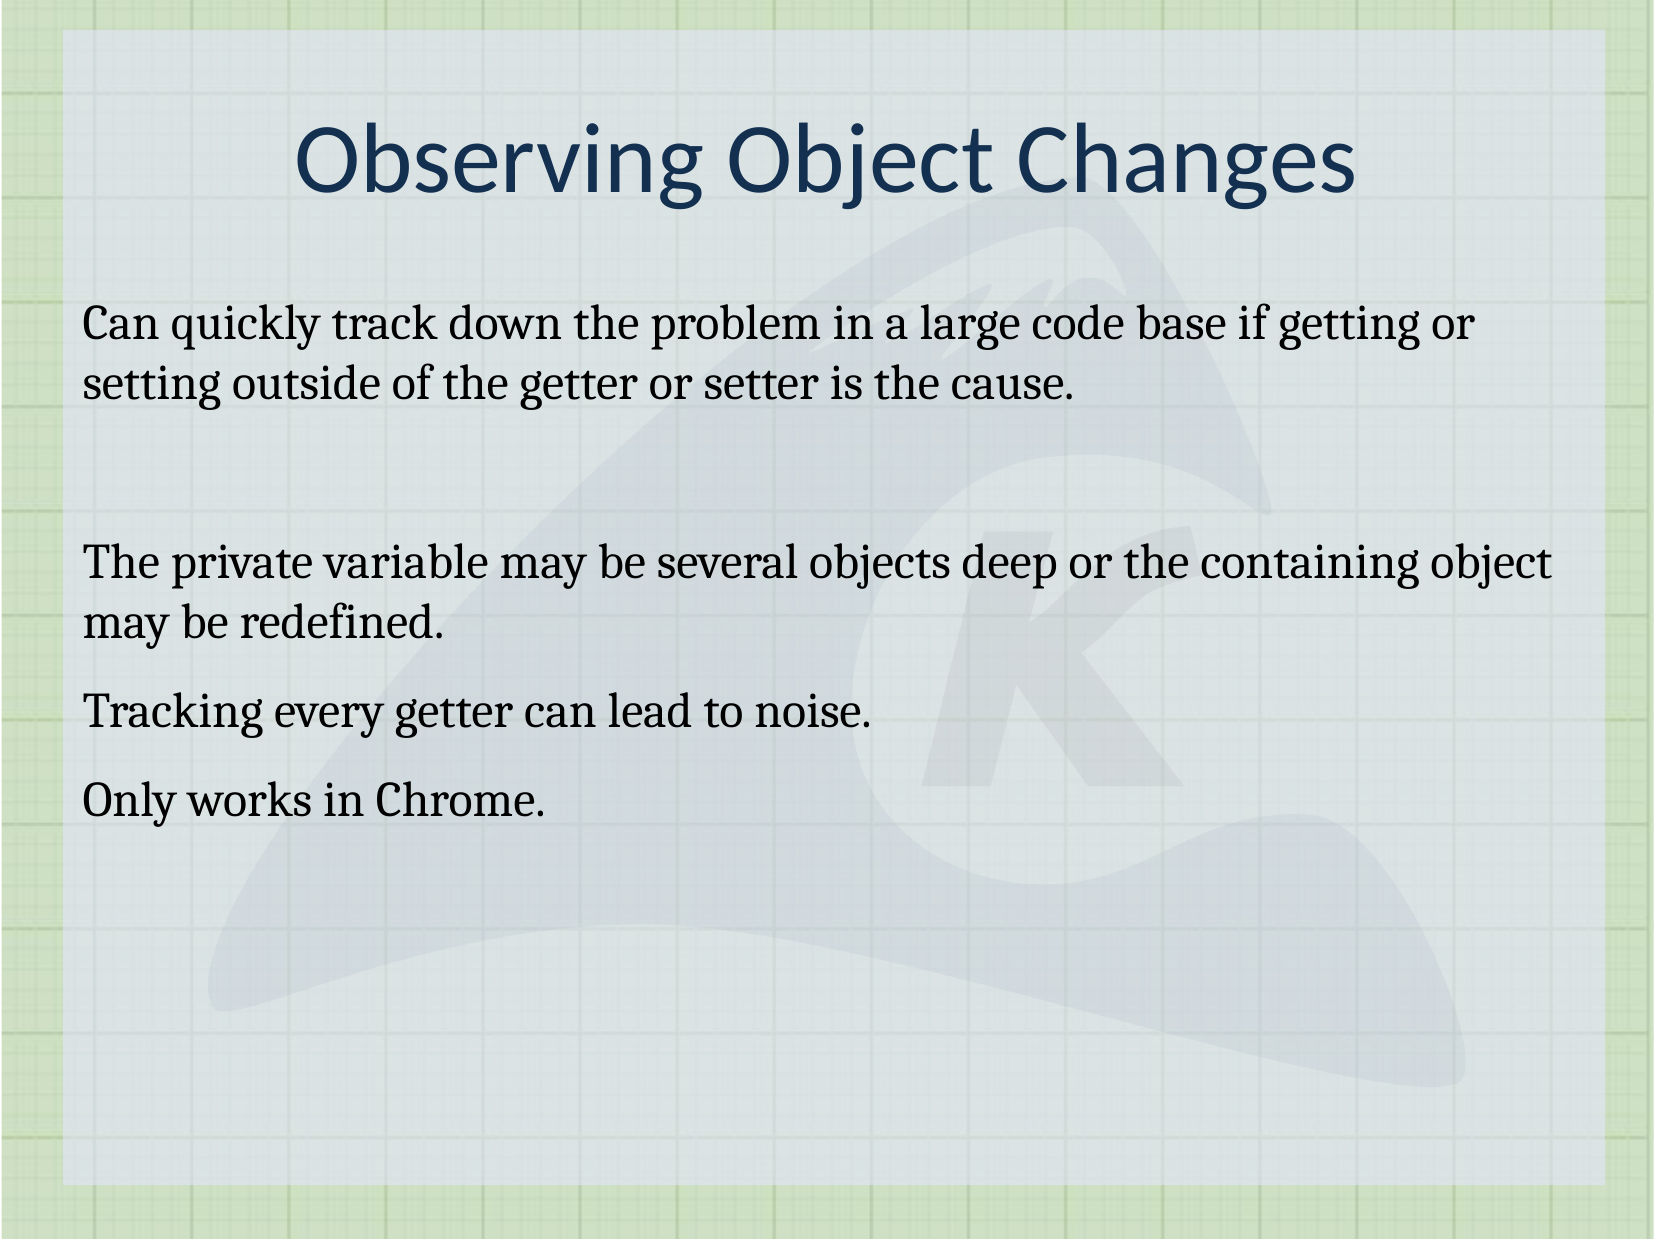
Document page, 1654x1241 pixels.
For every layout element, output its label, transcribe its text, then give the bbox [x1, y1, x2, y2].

text_box Observing Object Changes [82, 49, 1571, 257]
text_box Can quickly track down the problem in a large code base if getting or setting outside of the getter or setter is the cause. The private variable may be several objects deep or the containing object may be redefined. Tracking every getter can lead to noise. Only works in Chrome. [82, 290, 1589, 1168]
picture [0, 0, 1654, 1241]
